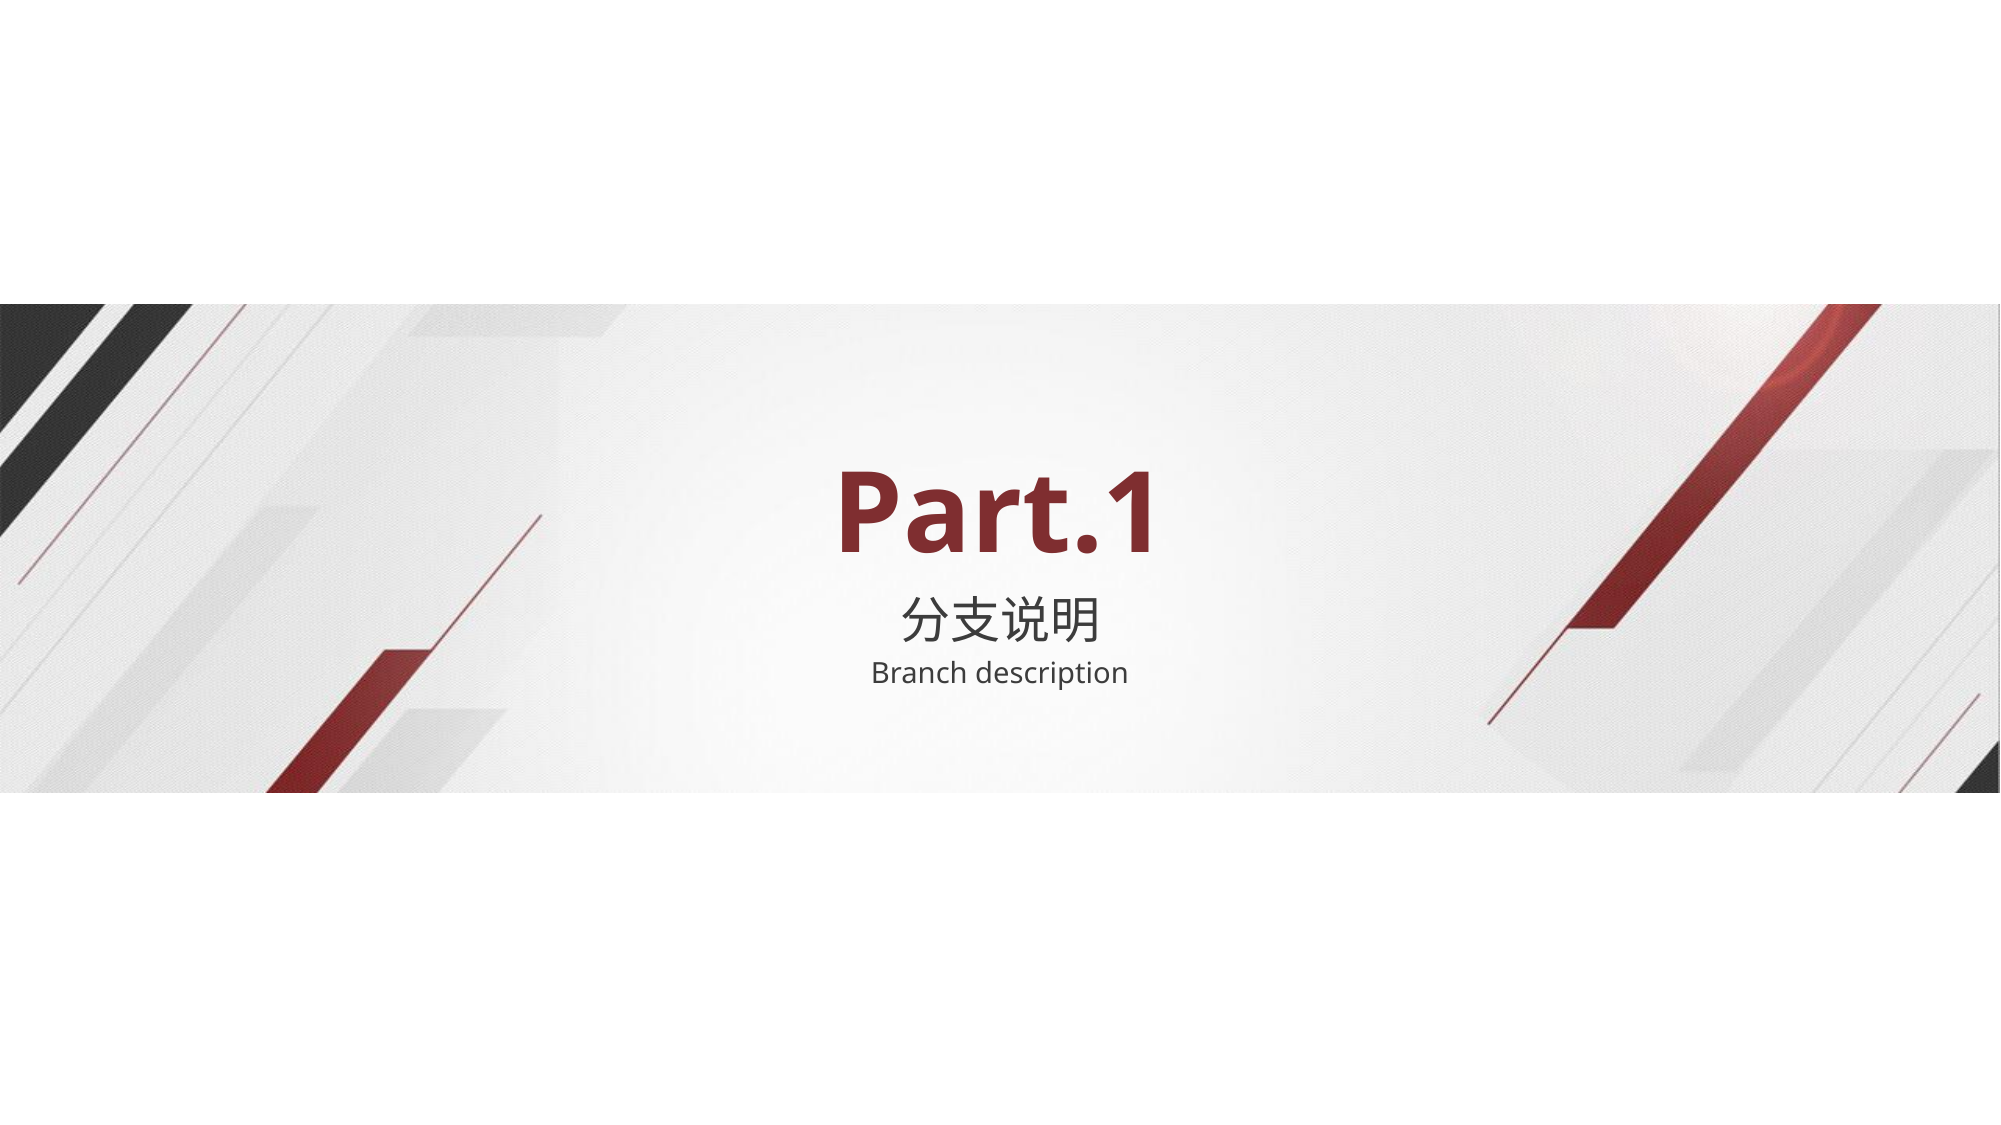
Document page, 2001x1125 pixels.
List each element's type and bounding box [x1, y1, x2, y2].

picture [0, 304, 2000, 793]
